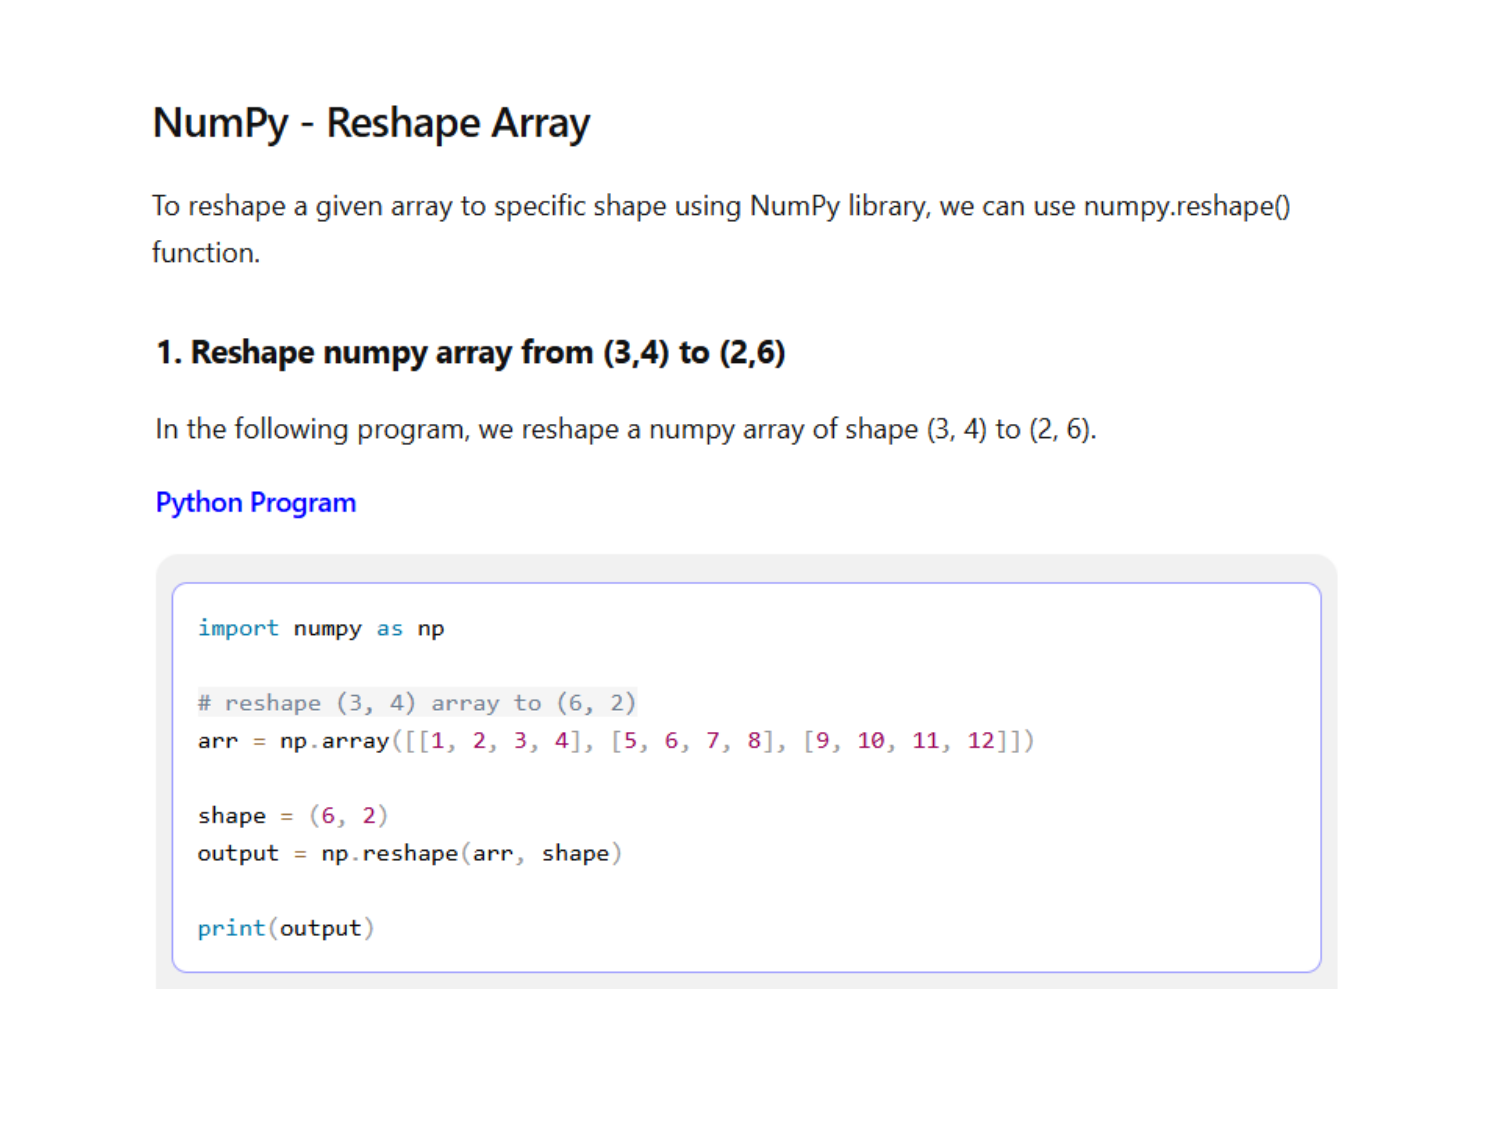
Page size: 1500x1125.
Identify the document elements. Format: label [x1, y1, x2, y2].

list [137, 87, 1335, 298]
picture [149, 312, 1355, 990]
